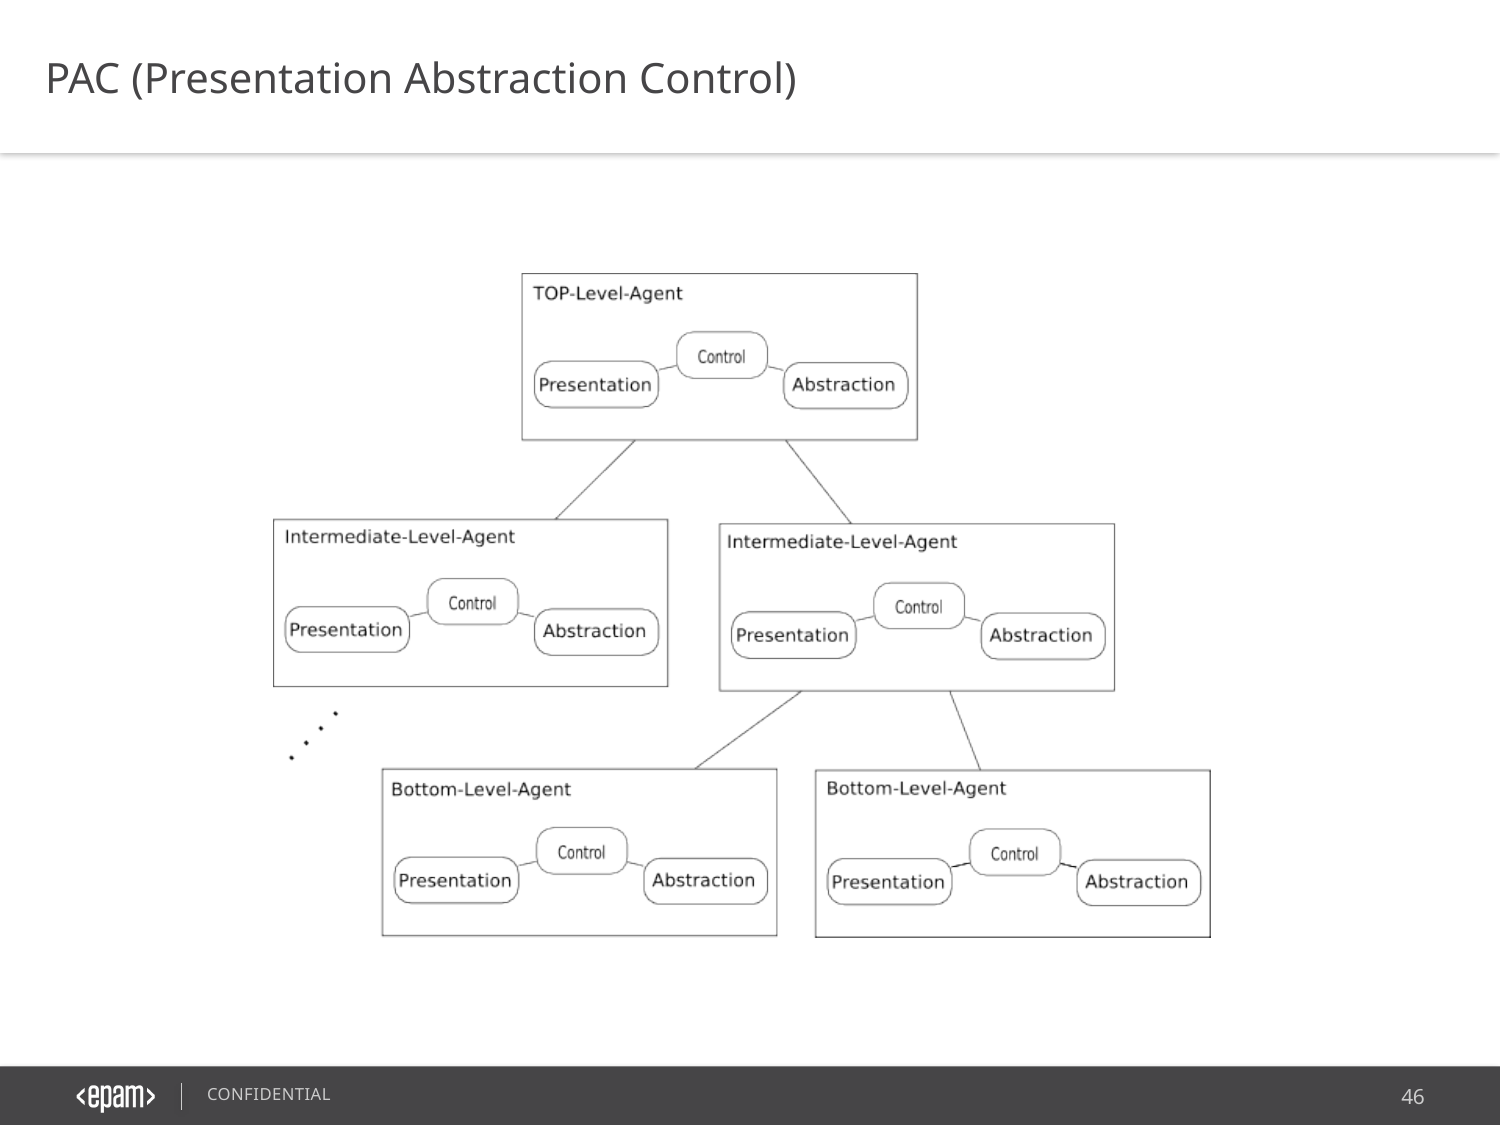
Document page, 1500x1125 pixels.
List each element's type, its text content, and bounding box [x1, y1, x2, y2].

picture [76, 1085, 155, 1113]
list PAC (Presentation Abstraction Control) [0, 0, 1500, 153]
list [272, 273, 1211, 939]
